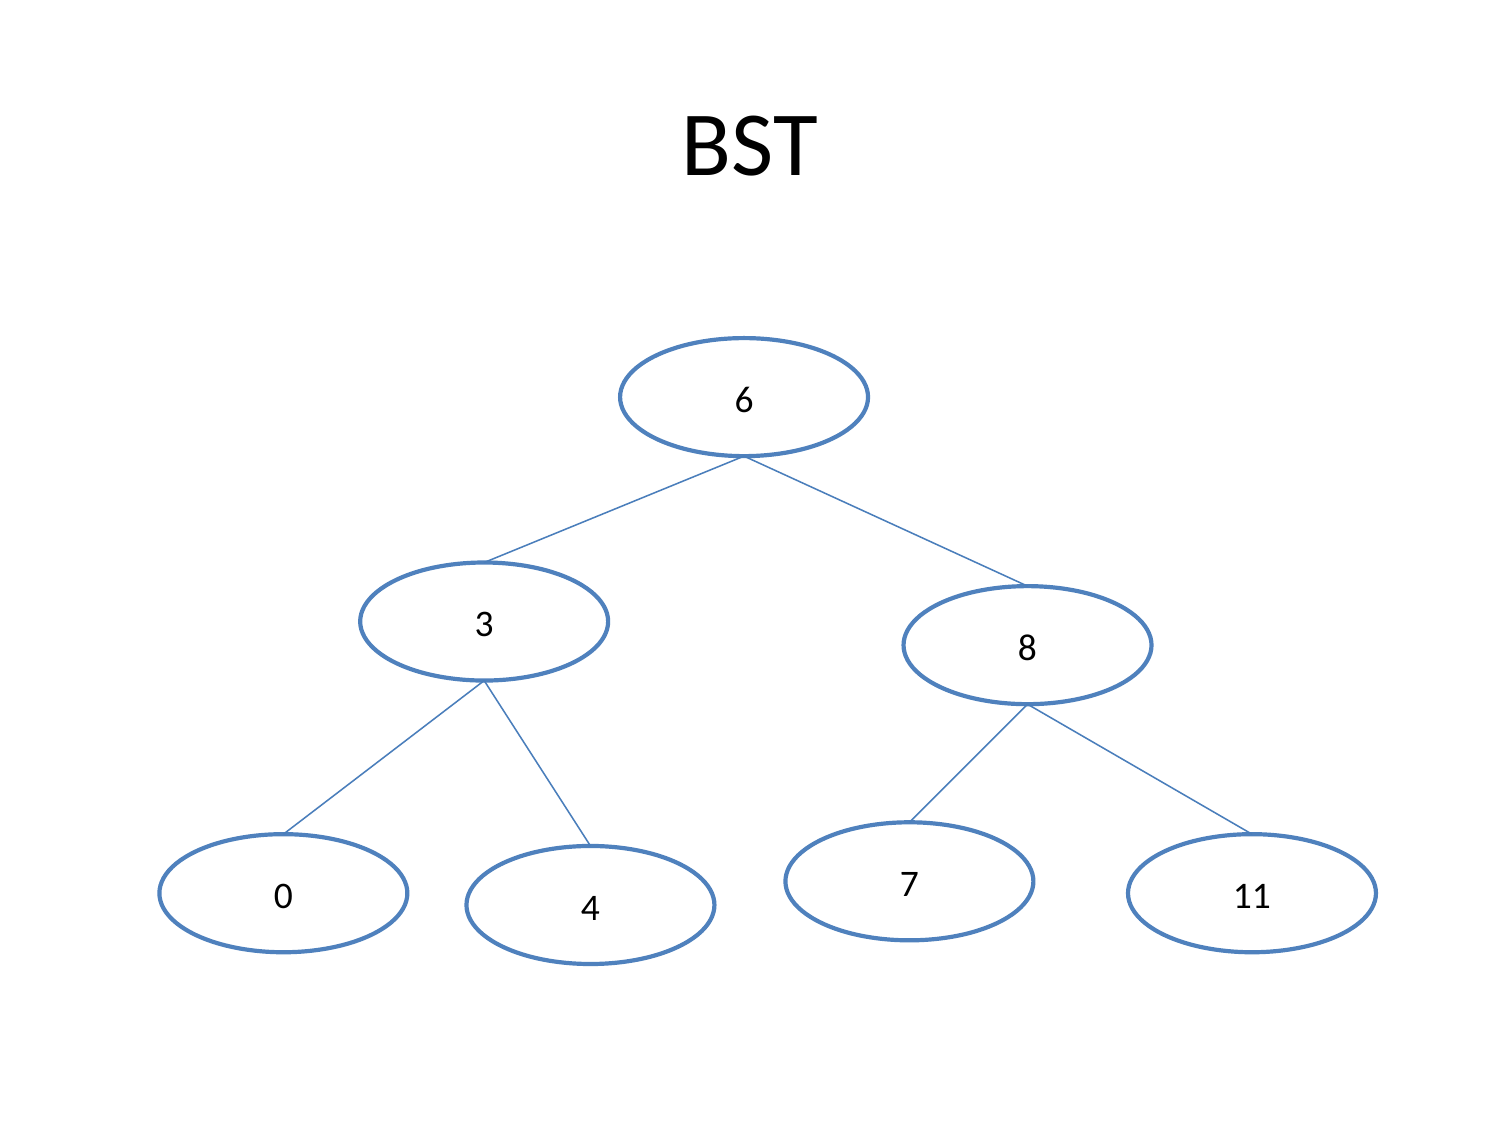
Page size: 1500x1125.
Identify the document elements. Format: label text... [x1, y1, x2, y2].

text_box BST [75, 45, 1425, 233]
text_box 0 [157, 832, 410, 955]
text_box 8 [901, 584, 1154, 707]
text_box [1027, 703, 1253, 835]
text_box 3 [358, 560, 611, 683]
text_box 4 [464, 843, 717, 967]
text_box [743, 455, 1028, 587]
text_box [282, 680, 484, 835]
text_box 6 [617, 335, 871, 459]
text_box [483, 455, 744, 564]
text_box [483, 680, 592, 847]
text_box 11 [1125, 832, 1379, 955]
text_box 7 [783, 820, 1036, 943]
